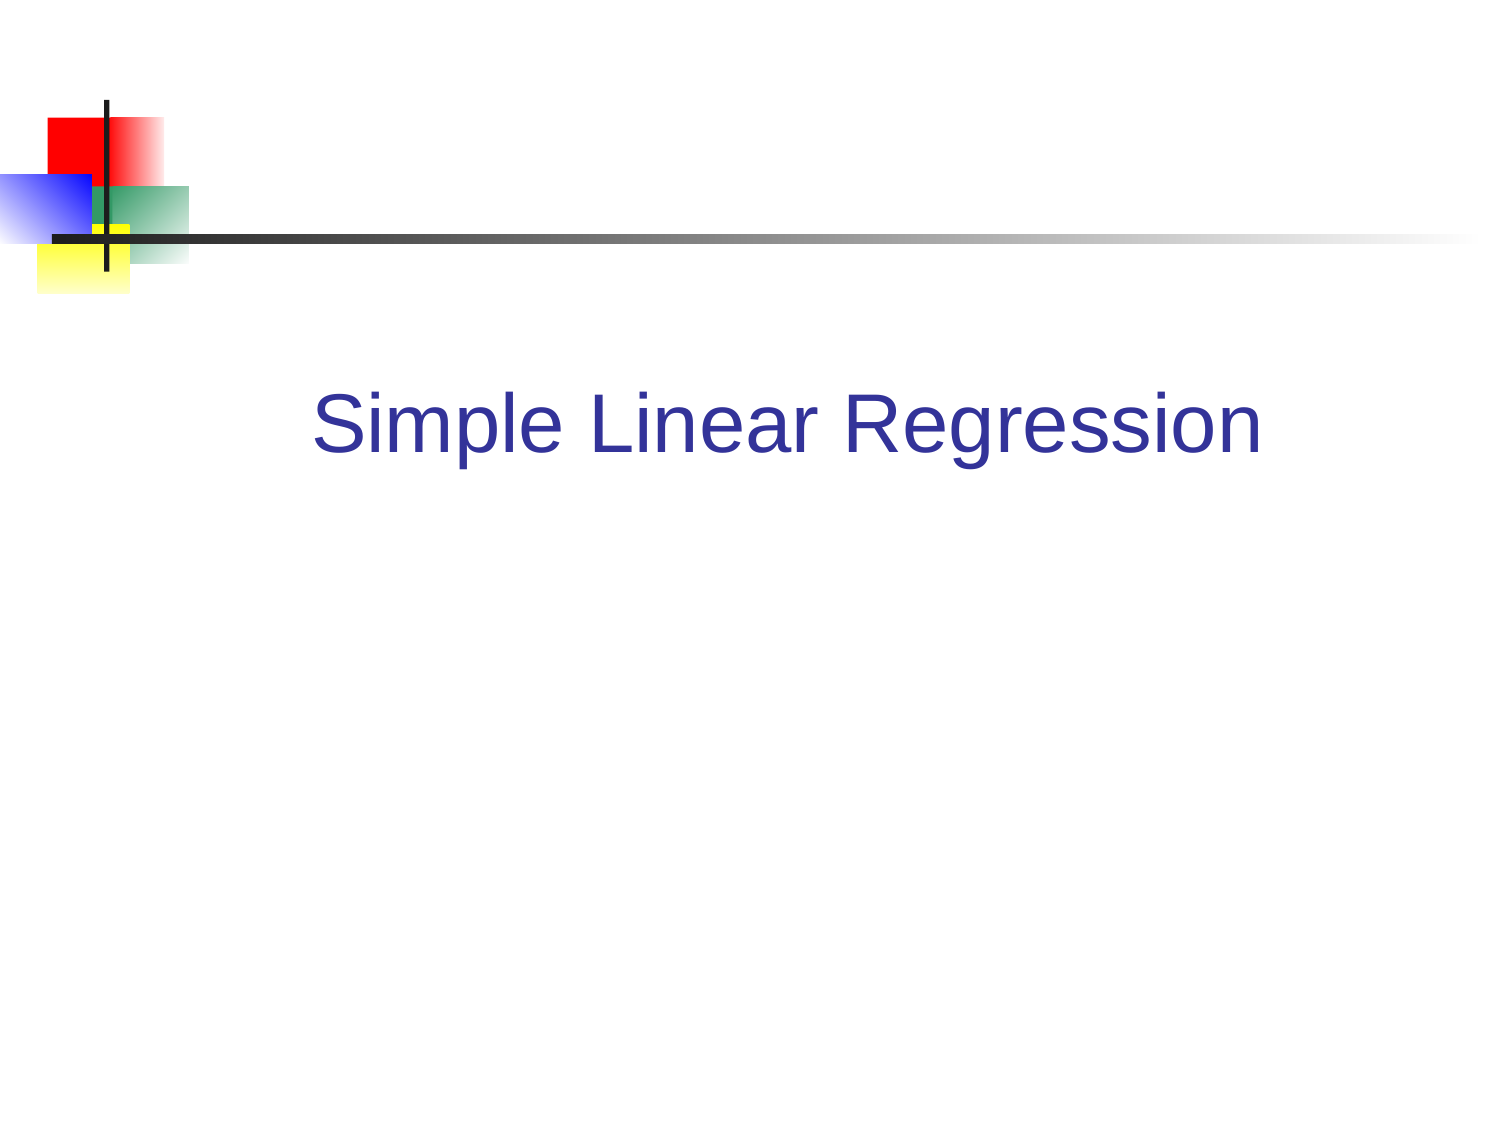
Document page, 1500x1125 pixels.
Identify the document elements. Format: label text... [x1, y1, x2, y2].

list Simple Linear Regression [125, 362, 1450, 550]
